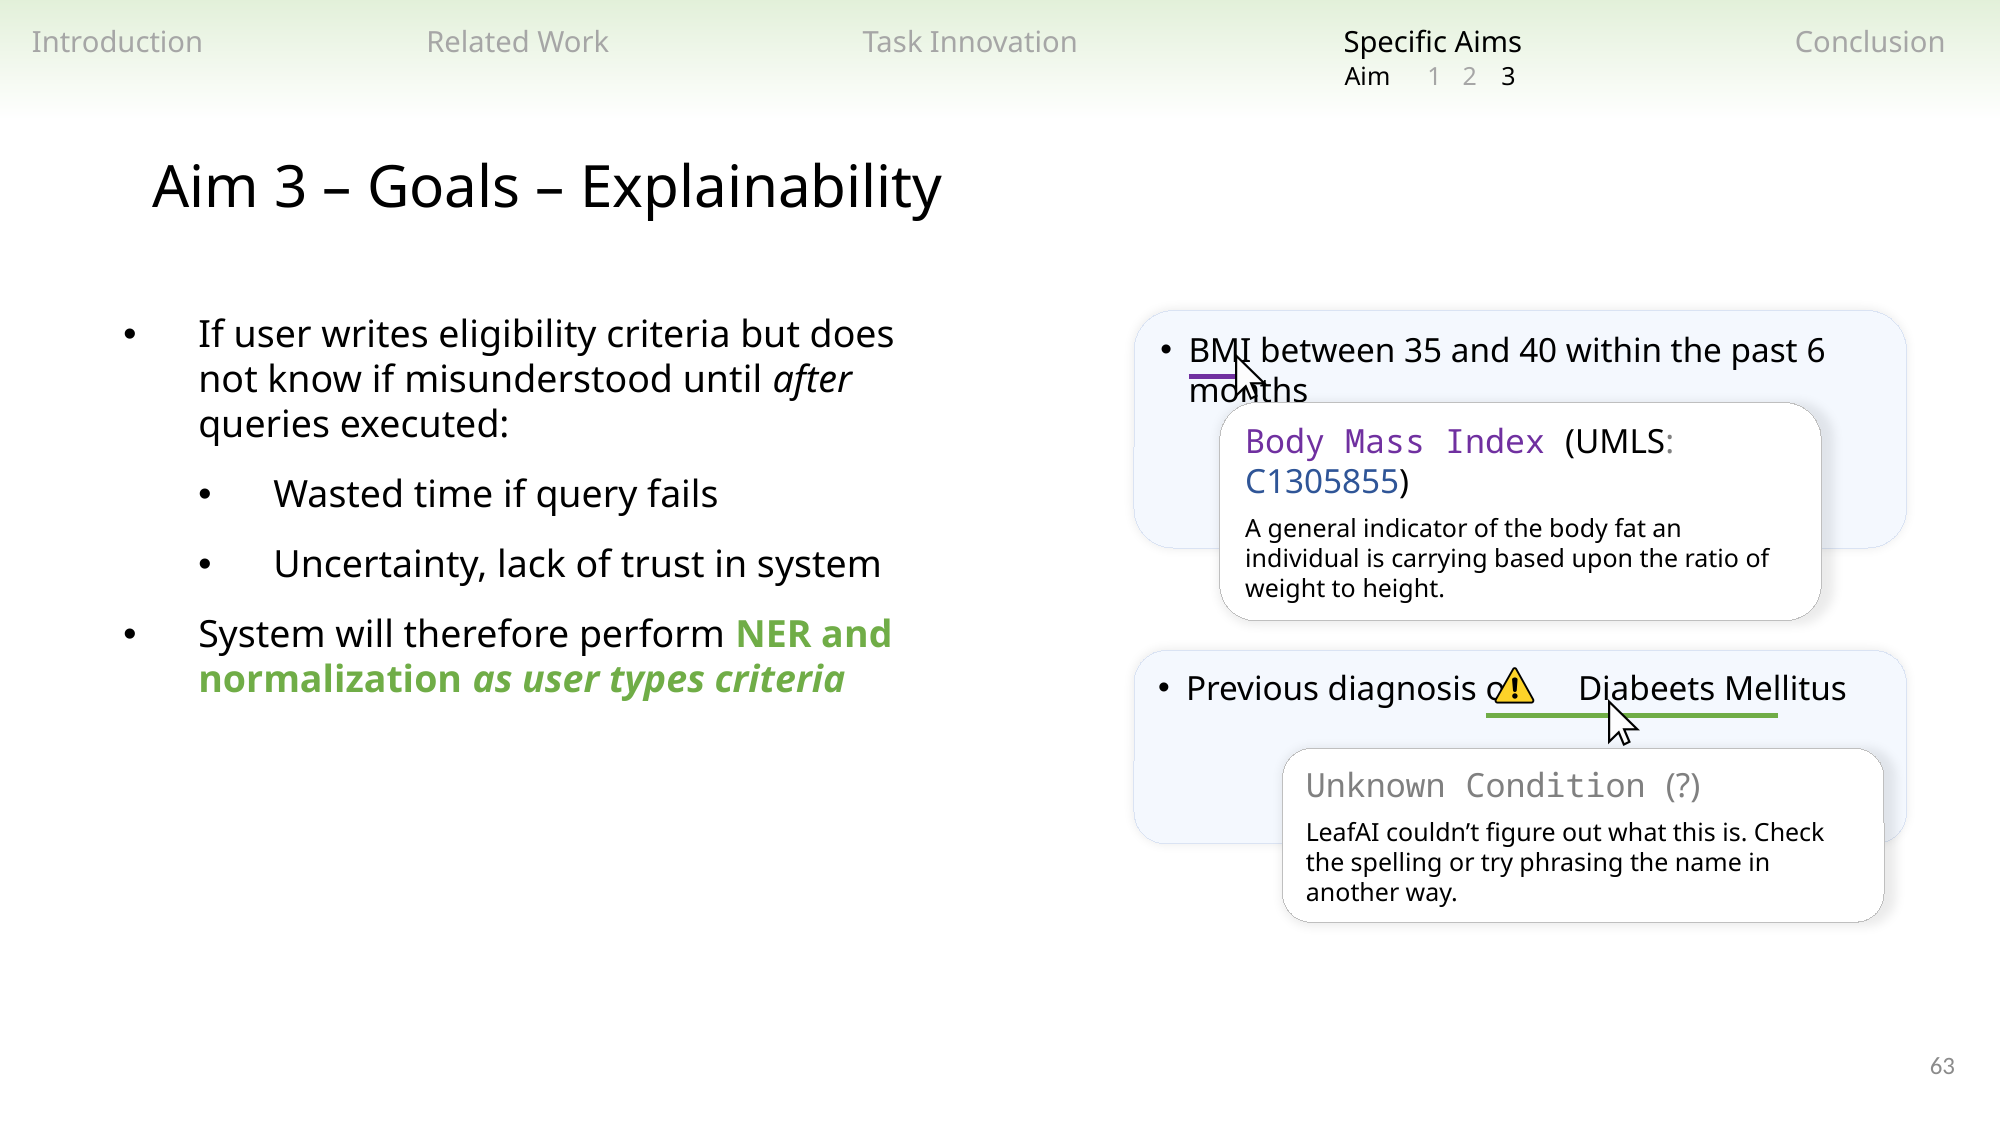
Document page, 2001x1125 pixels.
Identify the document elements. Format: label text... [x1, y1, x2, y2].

text_box Aim 3 – Goals – Explainability [137, 141, 1016, 227]
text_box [24, 15, 1958, 99]
text_box If user writes eligibility criteria but does not know if misunderstood until after queries executed: Wasted time if query fails Uncertainty, lack of trust in system System will therefore perform NER and normalization as user types criteria [108, 303, 972, 708]
slide_number 63 [1520, 1035, 1971, 1096]
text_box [1134, 650, 1907, 891]
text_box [1134, 310, 1907, 546]
